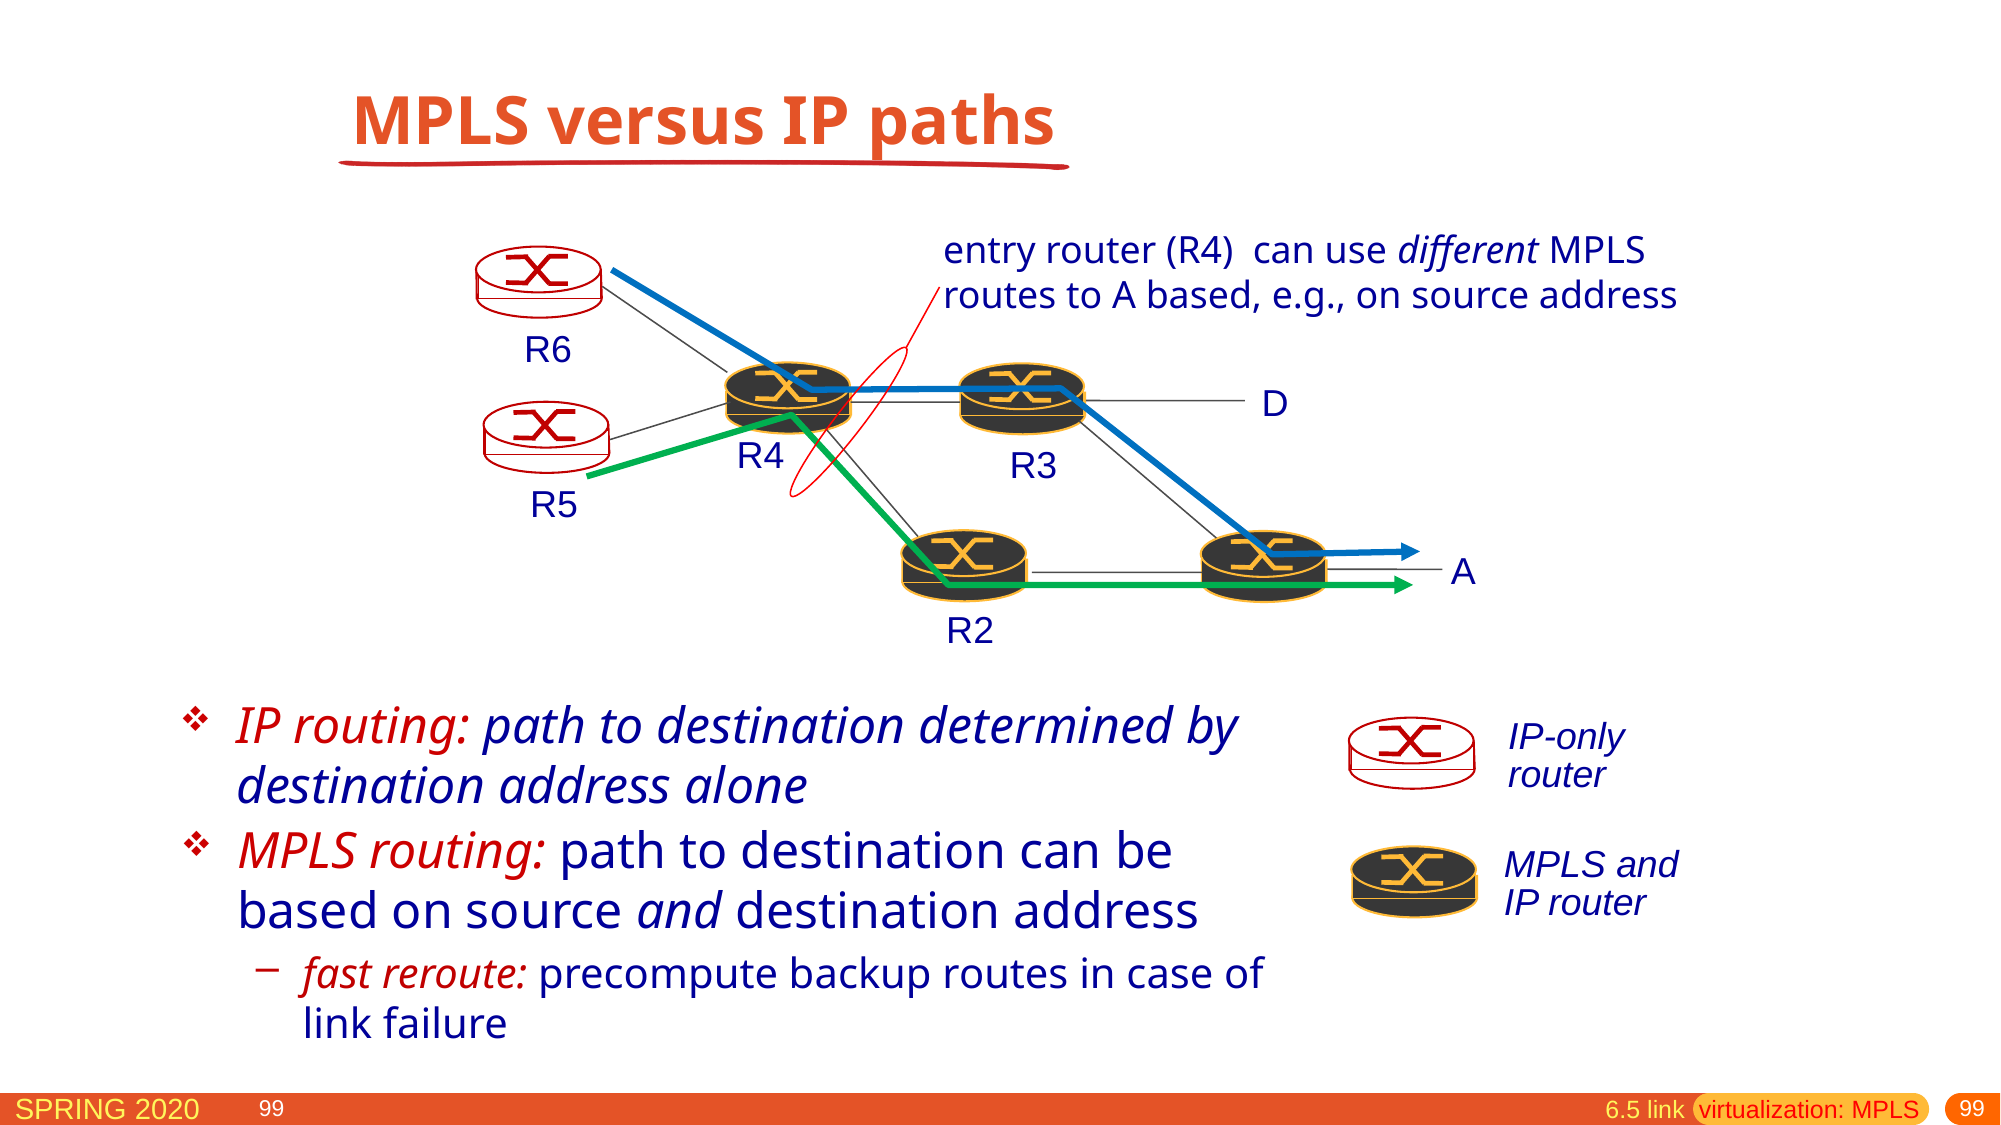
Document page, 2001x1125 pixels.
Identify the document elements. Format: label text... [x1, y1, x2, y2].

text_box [483, 401, 610, 474]
text_box [1089, 411, 1420, 558]
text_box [724, 362, 852, 434]
text_box 6.5 link virtualization: MPLS [1590, 1086, 1945, 1125]
title MPLS versus IP paths [335, 24, 1611, 212]
text_box [609, 436, 980, 531]
text_box A [1436, 539, 1491, 599]
text_box [855, 348, 907, 436]
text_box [1348, 717, 1475, 789]
text_box R3 [994, 443, 1073, 494]
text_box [900, 529, 1028, 602]
text_box IP routing: path to destination determined by destination address alone [165, 685, 1297, 809]
text_box R2 [931, 610, 1010, 659]
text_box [475, 246, 602, 318]
text_box R6 [509, 327, 587, 377]
text_box [611, 269, 881, 390]
text_box entry router (R4) can use different MPLS routes to A based, e.g., on source address [928, 218, 1708, 324]
text_box [889, 370, 953, 390]
text_box [790, 439, 853, 497]
text_box MPLS routing: path to destination can be based on source and destination address fast reroute: precompute backup routes in case of link failure [166, 810, 1301, 1064]
text_box MPLS and IP router [1489, 840, 1705, 930]
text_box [905, 286, 940, 348]
text_box R5 [515, 481, 593, 533]
text_box [1031, 534, 1195, 585]
text_box D [1246, 372, 1304, 432]
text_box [959, 362, 1086, 435]
text_box IP-only router [1493, 712, 1640, 803]
picture [335, 157, 1080, 173]
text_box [1200, 530, 1327, 603]
text_box [1331, 574, 1414, 592]
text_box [1350, 846, 1478, 918]
